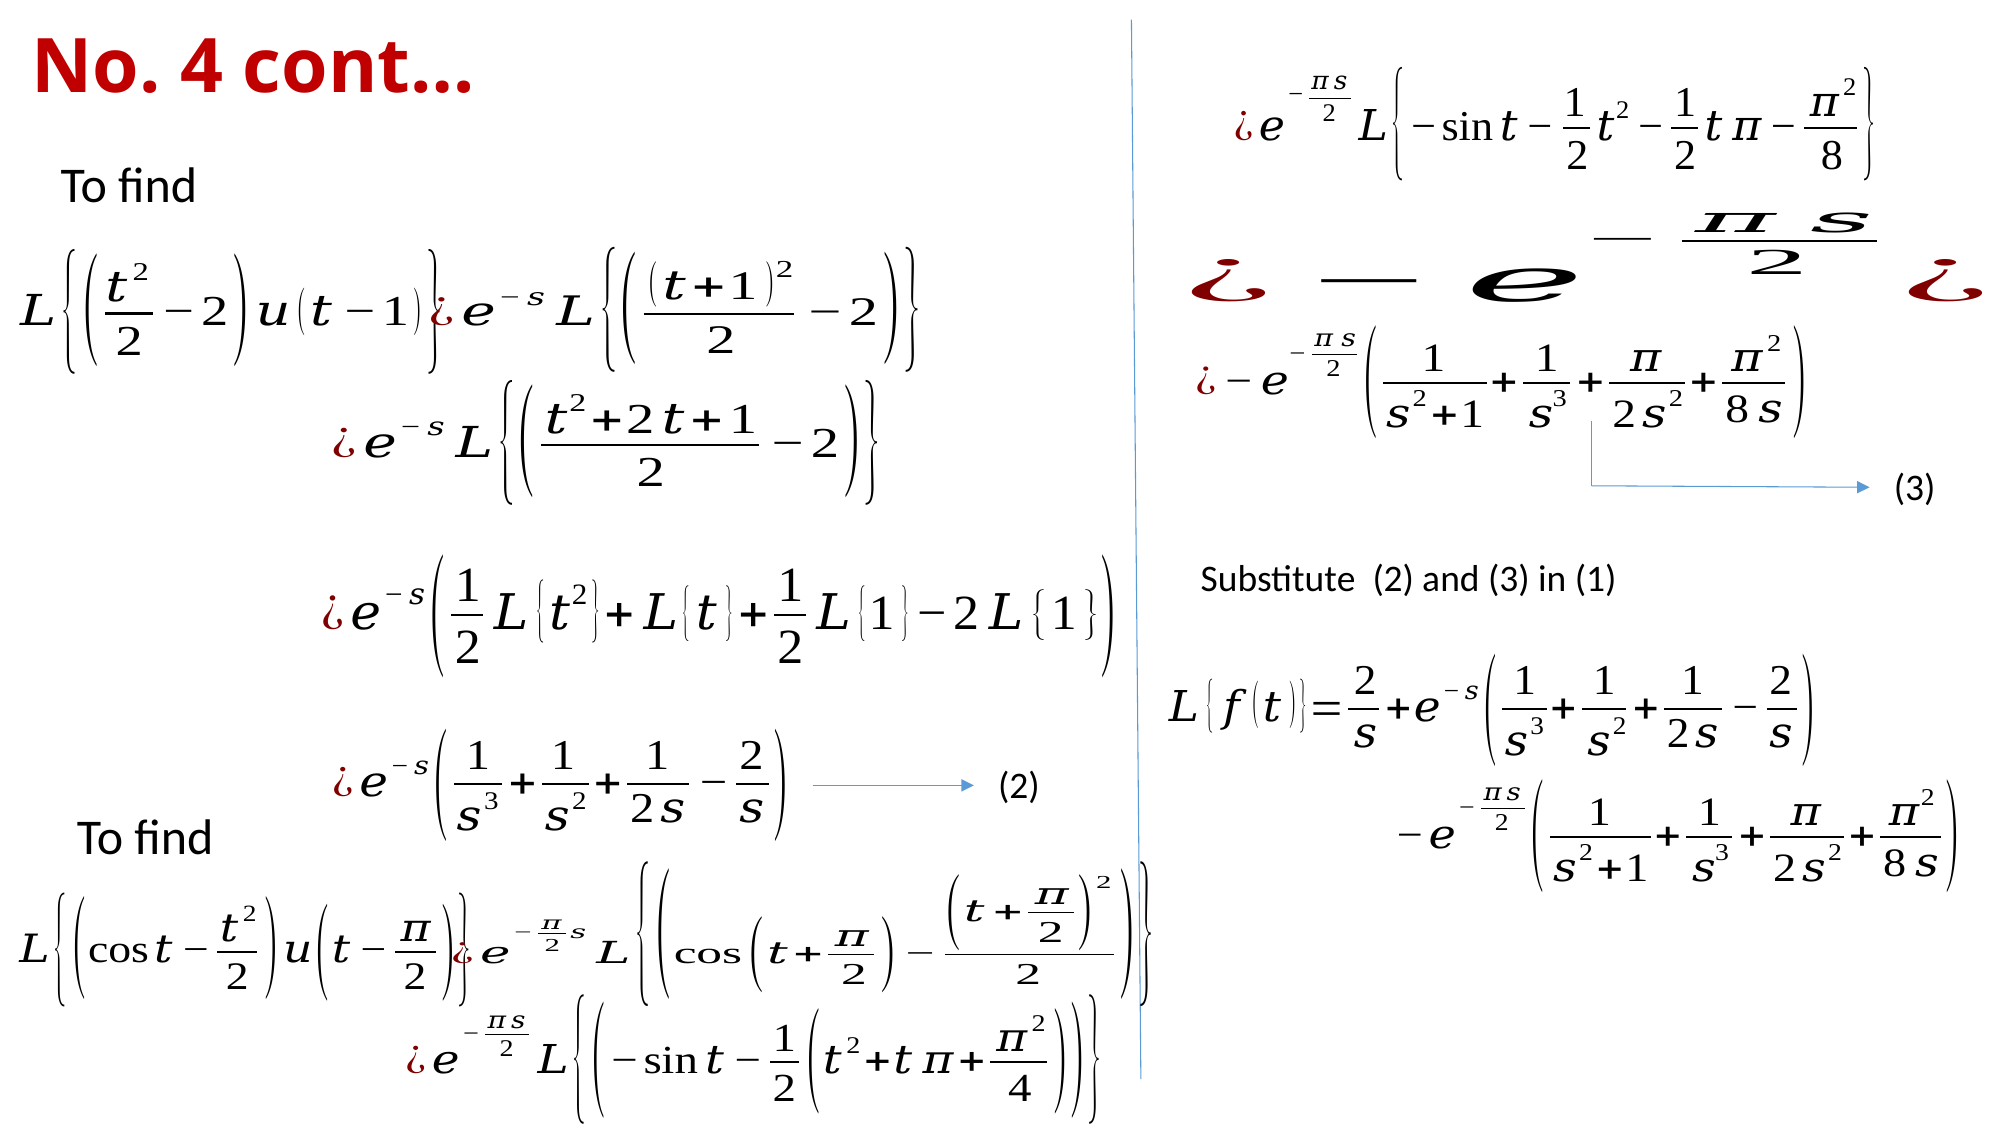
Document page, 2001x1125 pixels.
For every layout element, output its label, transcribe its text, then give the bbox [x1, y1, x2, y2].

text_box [1591, 420, 1870, 488]
title No. 4 cont… [1141, 19, 1742, 117]
text_box Substitute (2) and (3) in (1) [1177, 546, 1822, 607]
text_box (2) [983, 753, 1071, 814]
list To find [45, 151, 332, 244]
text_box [1131, 19, 1141, 1080]
text_box To find [61, 803, 348, 896]
title No. 4 cont… [16, 19, 1131, 117]
text_box (3) [1879, 455, 1966, 516]
